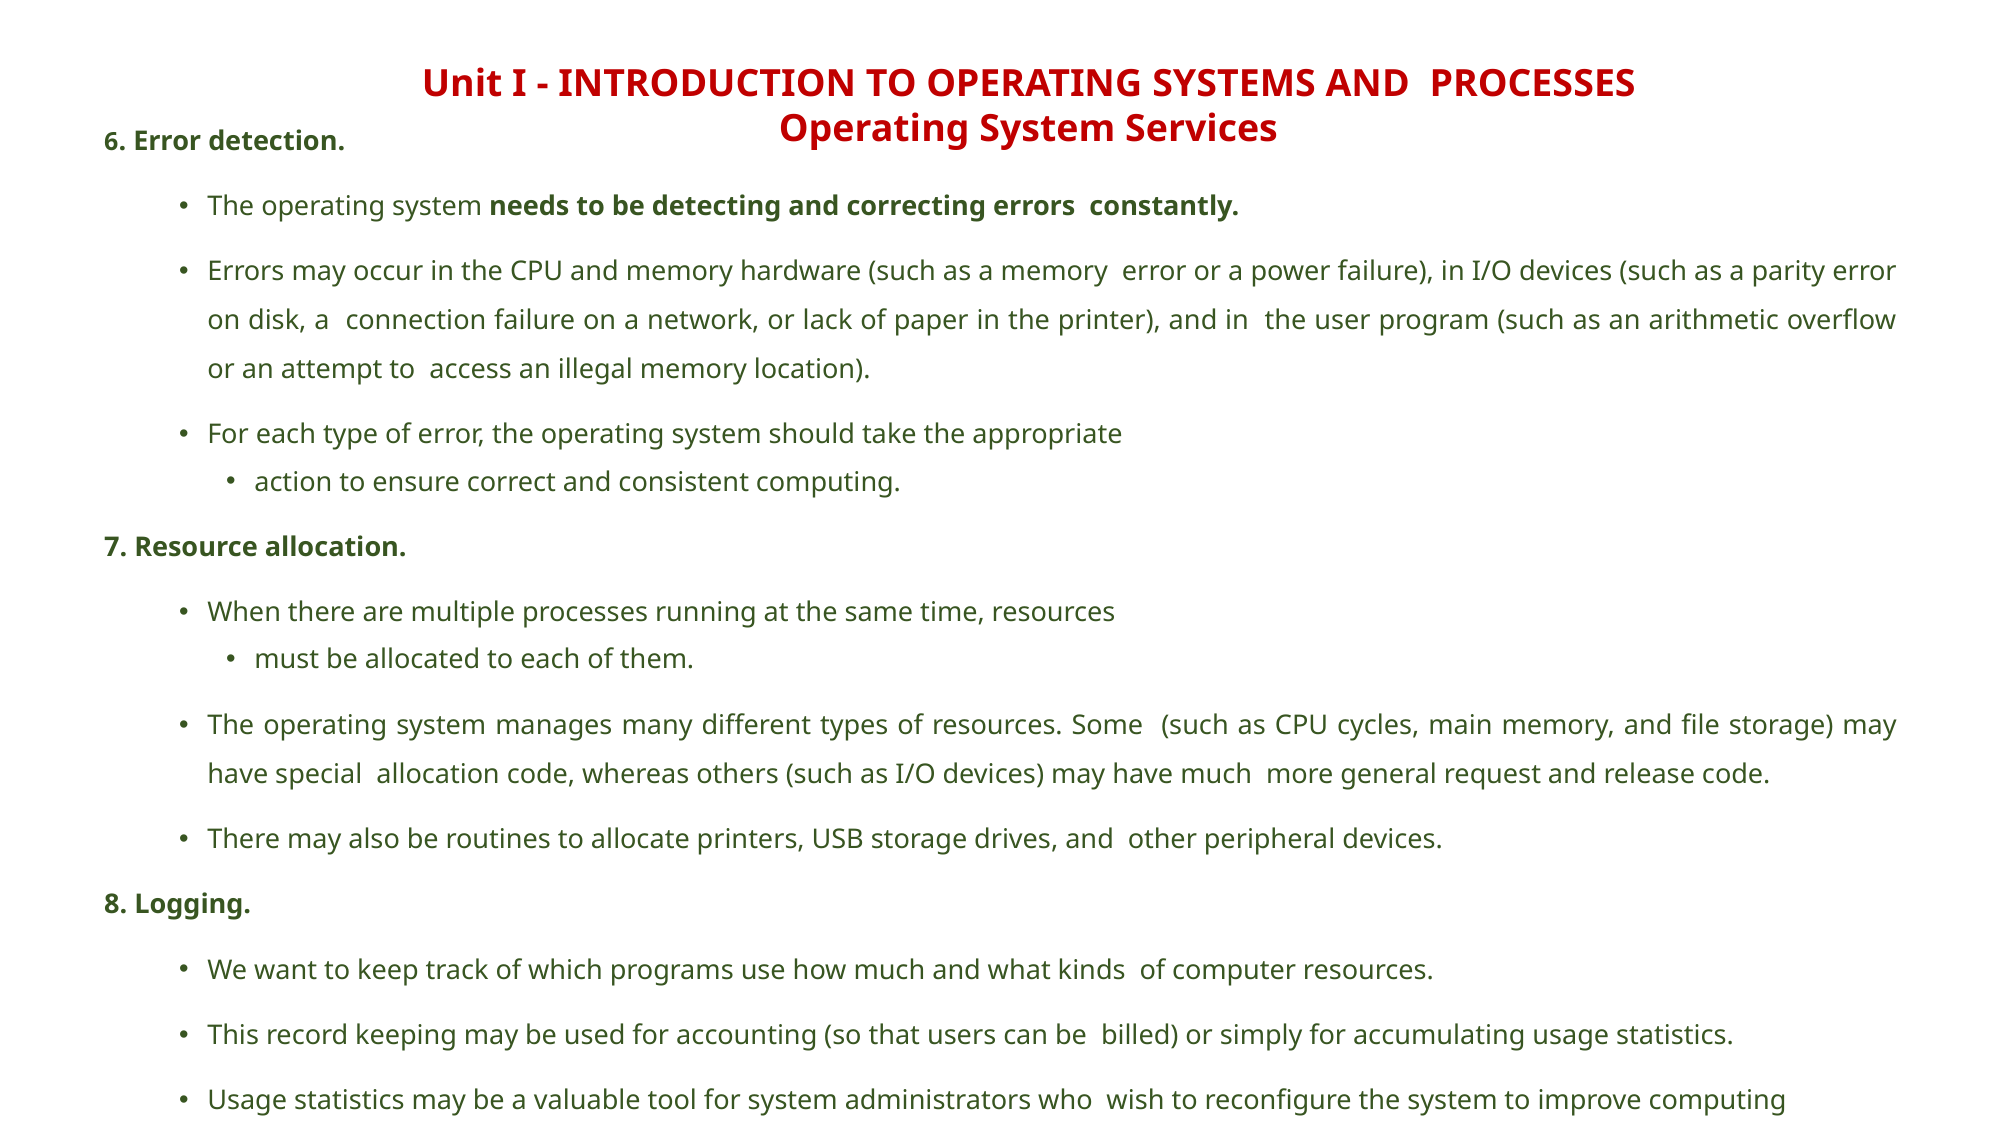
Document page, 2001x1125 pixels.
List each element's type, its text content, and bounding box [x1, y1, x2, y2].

text_box Unit I - INTRODUCTION TO OPERATING SYSTEMS AND PROCESSES Operating System Services [340, 51, 1717, 115]
text_box 6. Error detection. The operating system needs to be detecting and correcting errors constantly. Errors may occur in the CPU and memory hardware (such as a memory error or a power failure), in I/O devices (such as a parity error on disk, a connection failure on a network, or lack of paper in the printer), and in the user program (such as an arithmetic overflow or an attempt to access an illegal memory location). For each type of error, the operating system should take the appropriate action to ensure correct and consistent computing. 7. Resource allocation. When there are multiple processes running at the same time, resources must be allocated to each of them. The operating system manages many different types of resources. Some (such as CPU cycles, main memory, and file storage) may have special allocation code, whereas others (such as I/O devices) may have much more general request and release code. There may also be routines to allocate printers, USB storage drives, and other peripheral devices. 8. Logging. We want to keep track of which programs use how much and what kinds of computer resources. This record keeping may be used for accounting (so that users can be billed) or simply for accumulating usage statistics. Usage statistics may be a valuable tool for system administrators who wish to reconfigure the system to improve computing services. [87, 115, 1913, 1125]
